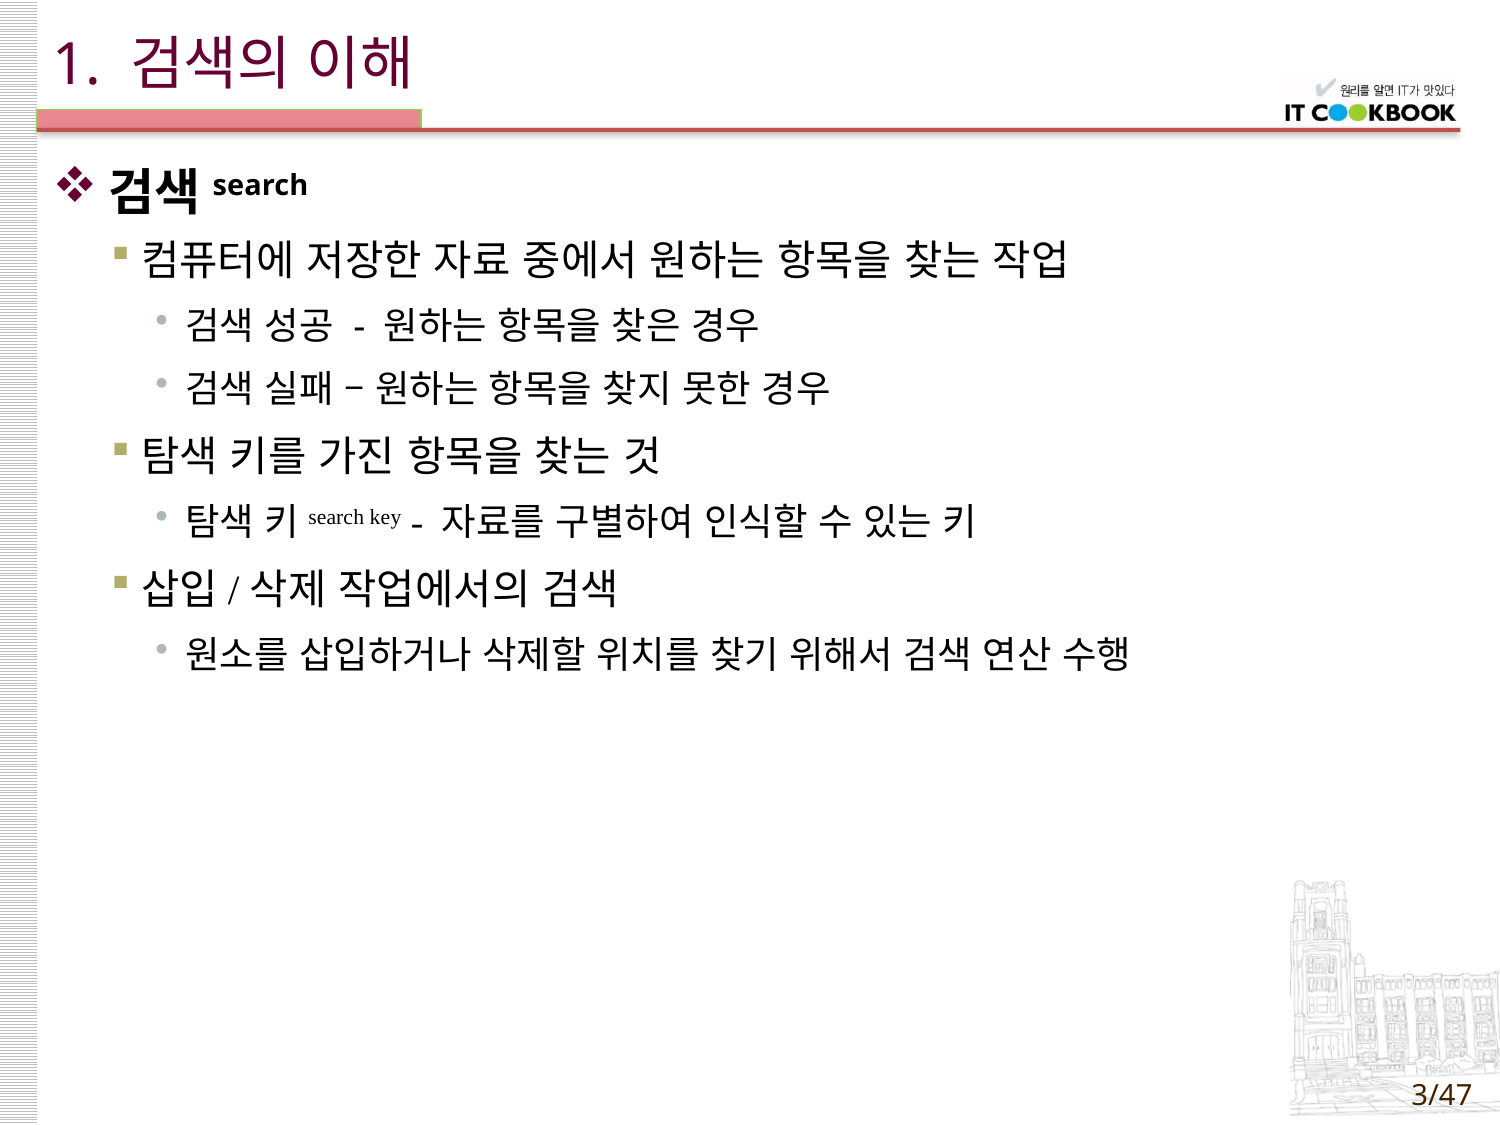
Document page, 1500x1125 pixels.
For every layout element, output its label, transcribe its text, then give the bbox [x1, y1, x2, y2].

title 1. 검색의 이해 [37, 13, 1278, 109]
list 검색search 컴퓨터에 저장한 자료 중에서 원하는 항목을 찾는 작업 검색 성공 - 원하는 항목을 찾은 경우 검색 실패 – 원하는 항목을 찾지 못한 경우 탐색 키를 가진 항목을 찾는 것 탐색 키search key - 자료를 구별하여 인식할 수 있는 키 삽입/삭제 작업에서의 검색 원소를 삽입하거나 삭제할 위치를 찾기 위해서 검색 연산 수행 [37, 152, 1463, 1091]
picture [1441, 1091, 1449, 1098]
picture [1290, 874, 1500, 1125]
picture [1281, 75, 1459, 123]
